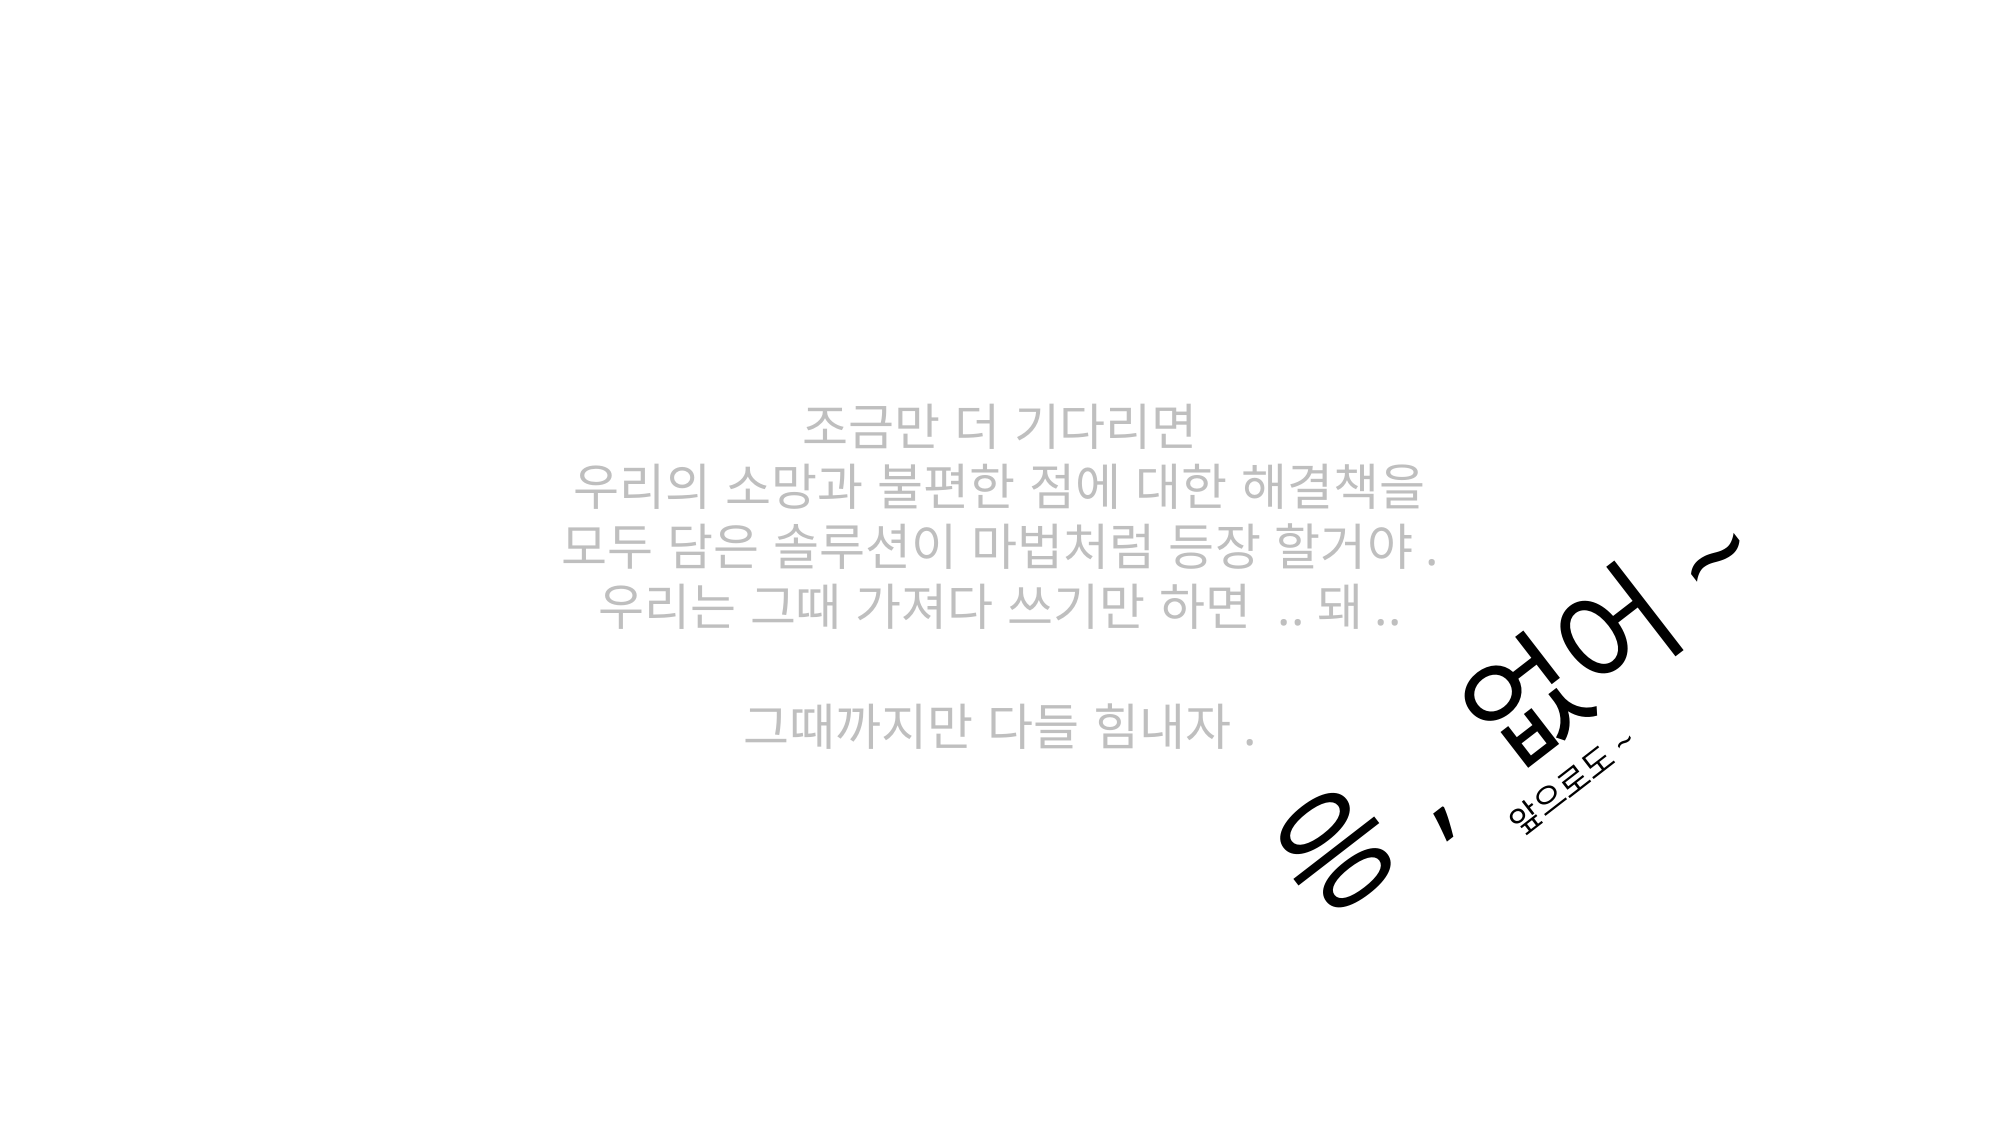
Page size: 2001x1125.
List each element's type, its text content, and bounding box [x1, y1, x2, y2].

text_box 조금만 더 기다리면 우리의 소망과 불편한 점에 대한 해결책을 모두 담은 솔루션이 마법처럼 등장 할거야. 우리는 그때 가져다 쓰기만 하면 ..돼.. 그때까지만 다들 힘내자. [0, 388, 2000, 764]
text_box 응, 없어~ 앞으로도~ [1214, 448, 1838, 996]
